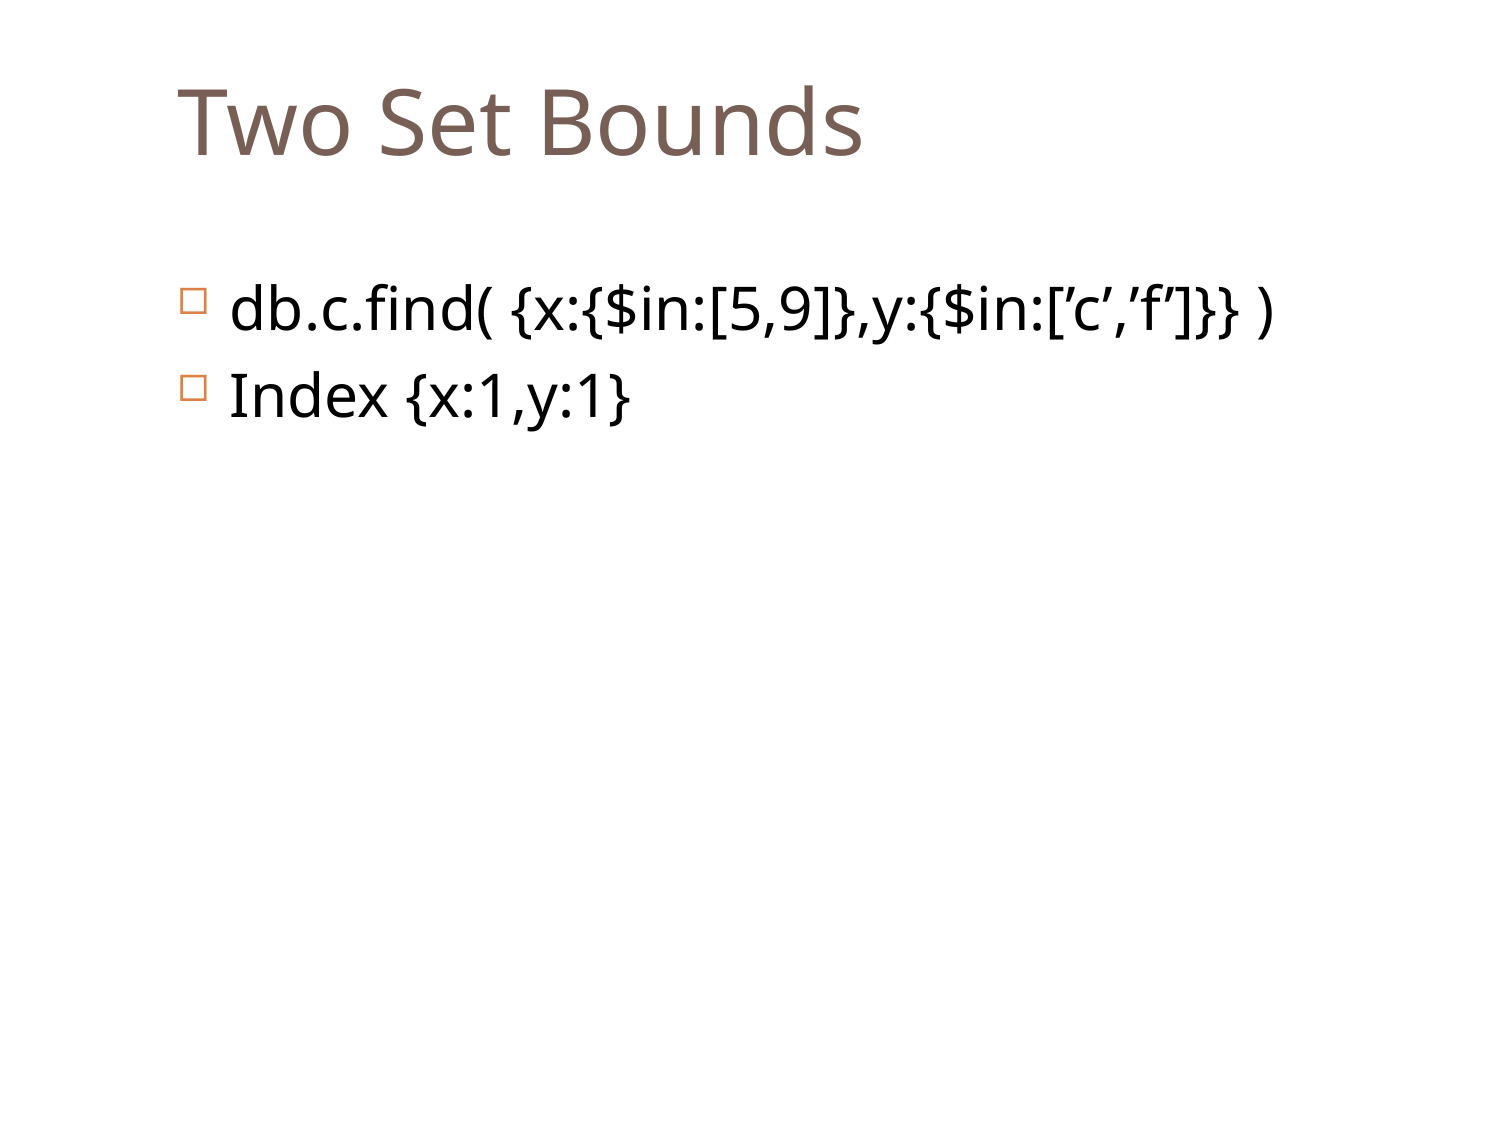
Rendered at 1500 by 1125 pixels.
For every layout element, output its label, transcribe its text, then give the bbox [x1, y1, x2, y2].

list db.c.find( {x:{$in:[5,9]},y:{$in:[’c’,’f’]}} ) Index {x:1,y:1} [162, 262, 1500, 1000]
title Two Set Bounds [162, 37, 1500, 200]
